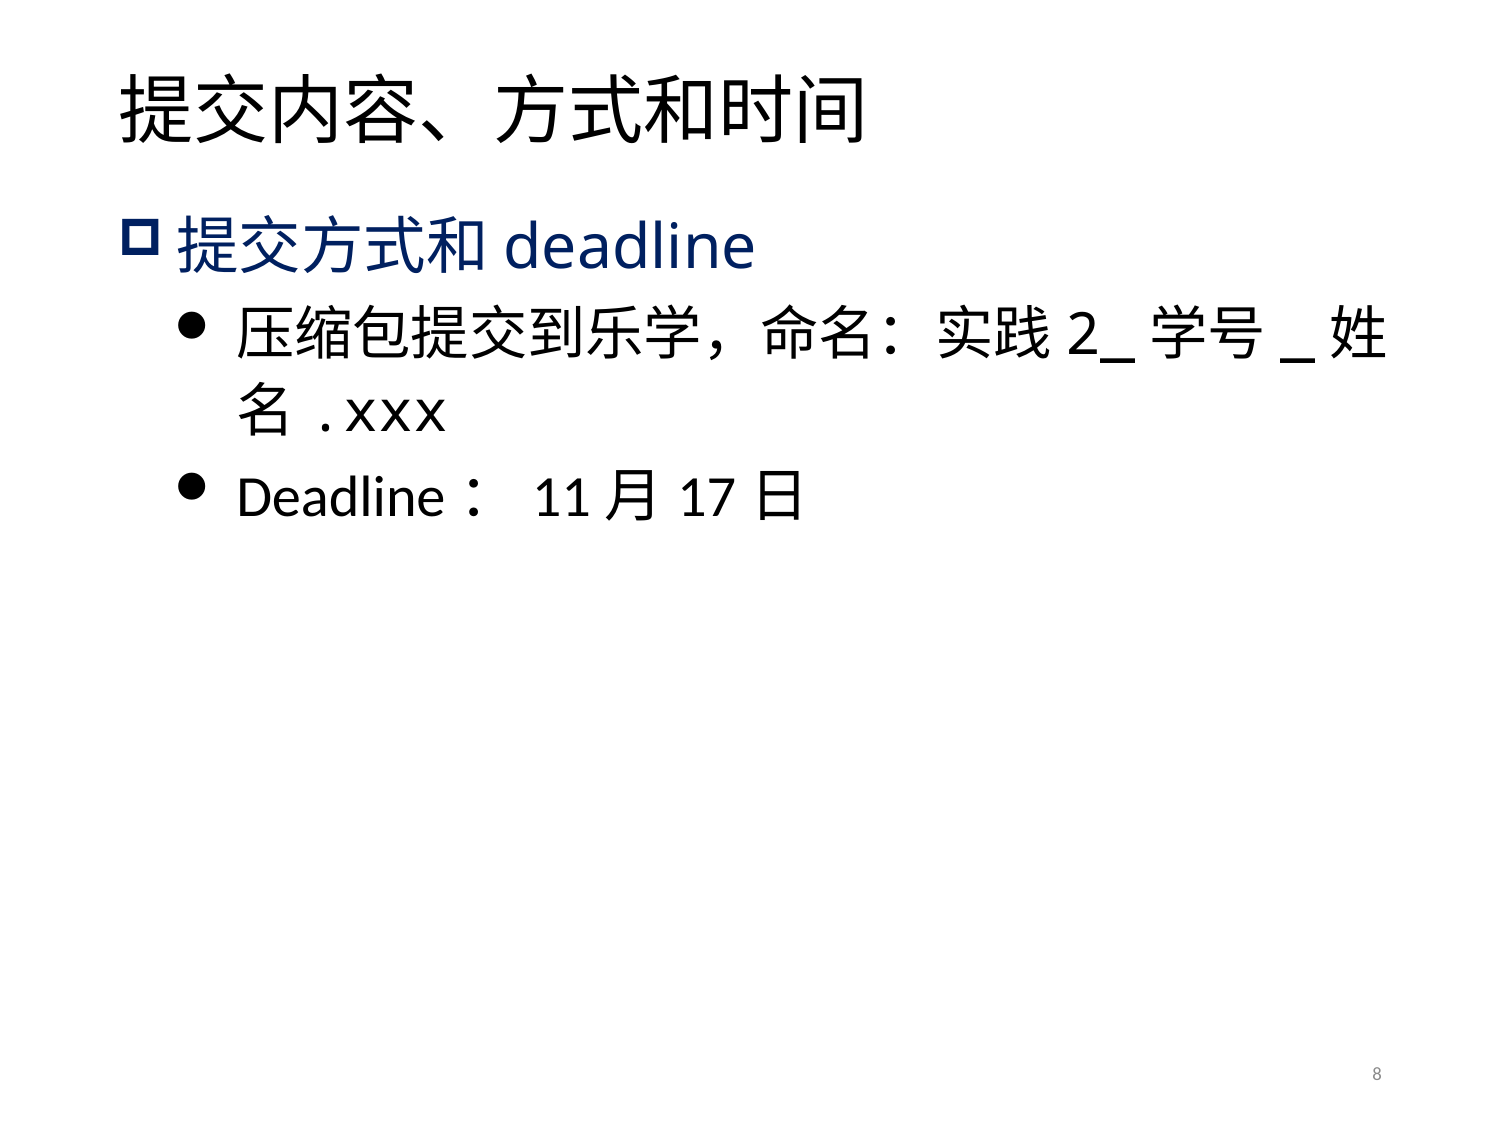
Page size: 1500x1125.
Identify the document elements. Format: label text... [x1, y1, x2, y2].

title 提交内容、方式和时间 [103, 59, 1397, 167]
slide_number 8 [1059, 1042, 1397, 1103]
list 提交方式和deadline 压缩包提交到乐学，命名：实践2_学号_姓名.xxx Deadline：11月17日 [103, 191, 1427, 1014]
